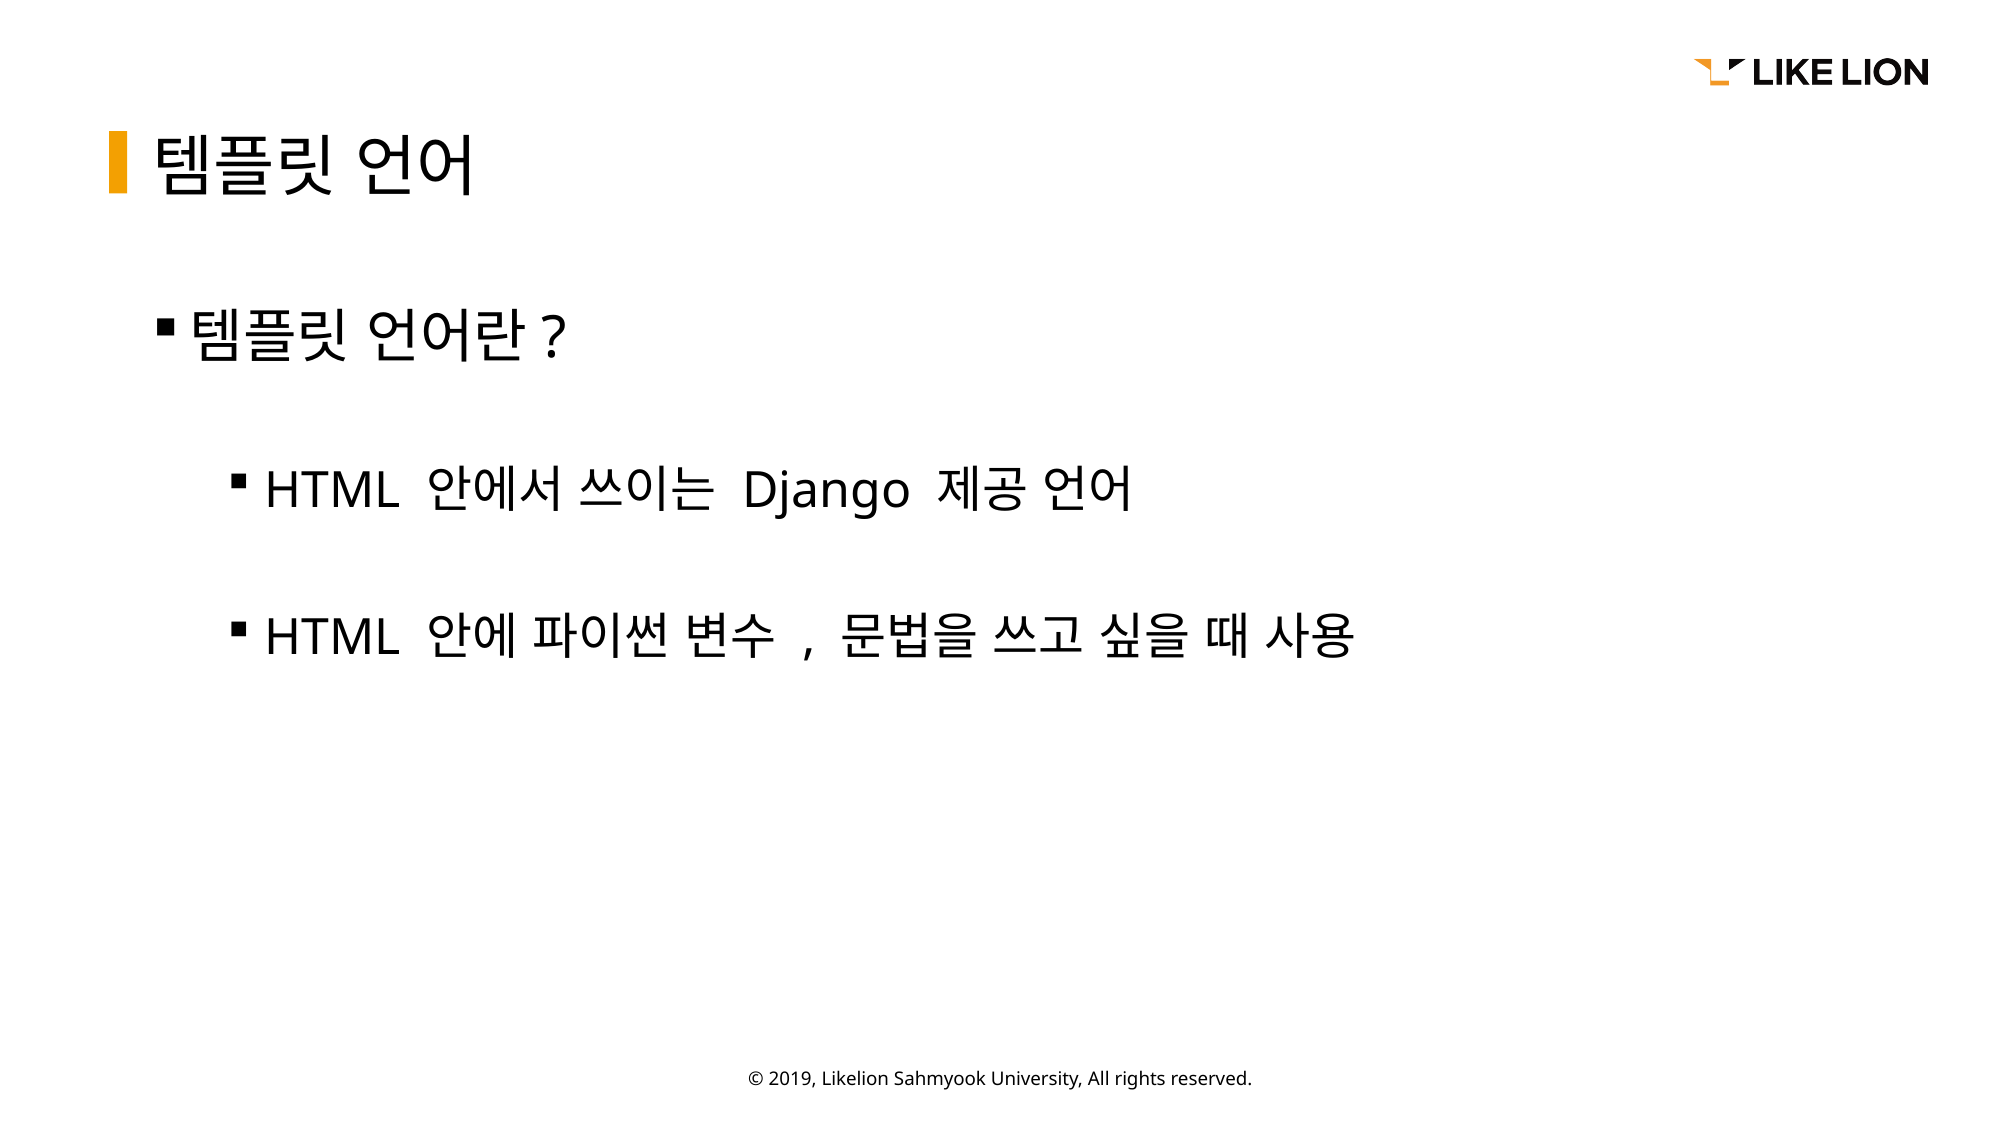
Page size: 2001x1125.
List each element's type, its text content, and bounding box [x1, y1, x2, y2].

list 템플릿 언어란? HTML 안에서 쓰이는 Django 제공 언어 HTML 안에 파이썬 변수 , 문법을 쓰고 싶을 때 사용 [137, 299, 1863, 1014]
picture [1693, 58, 1928, 88]
title 템플릿 언어 [137, 59, 1863, 278]
